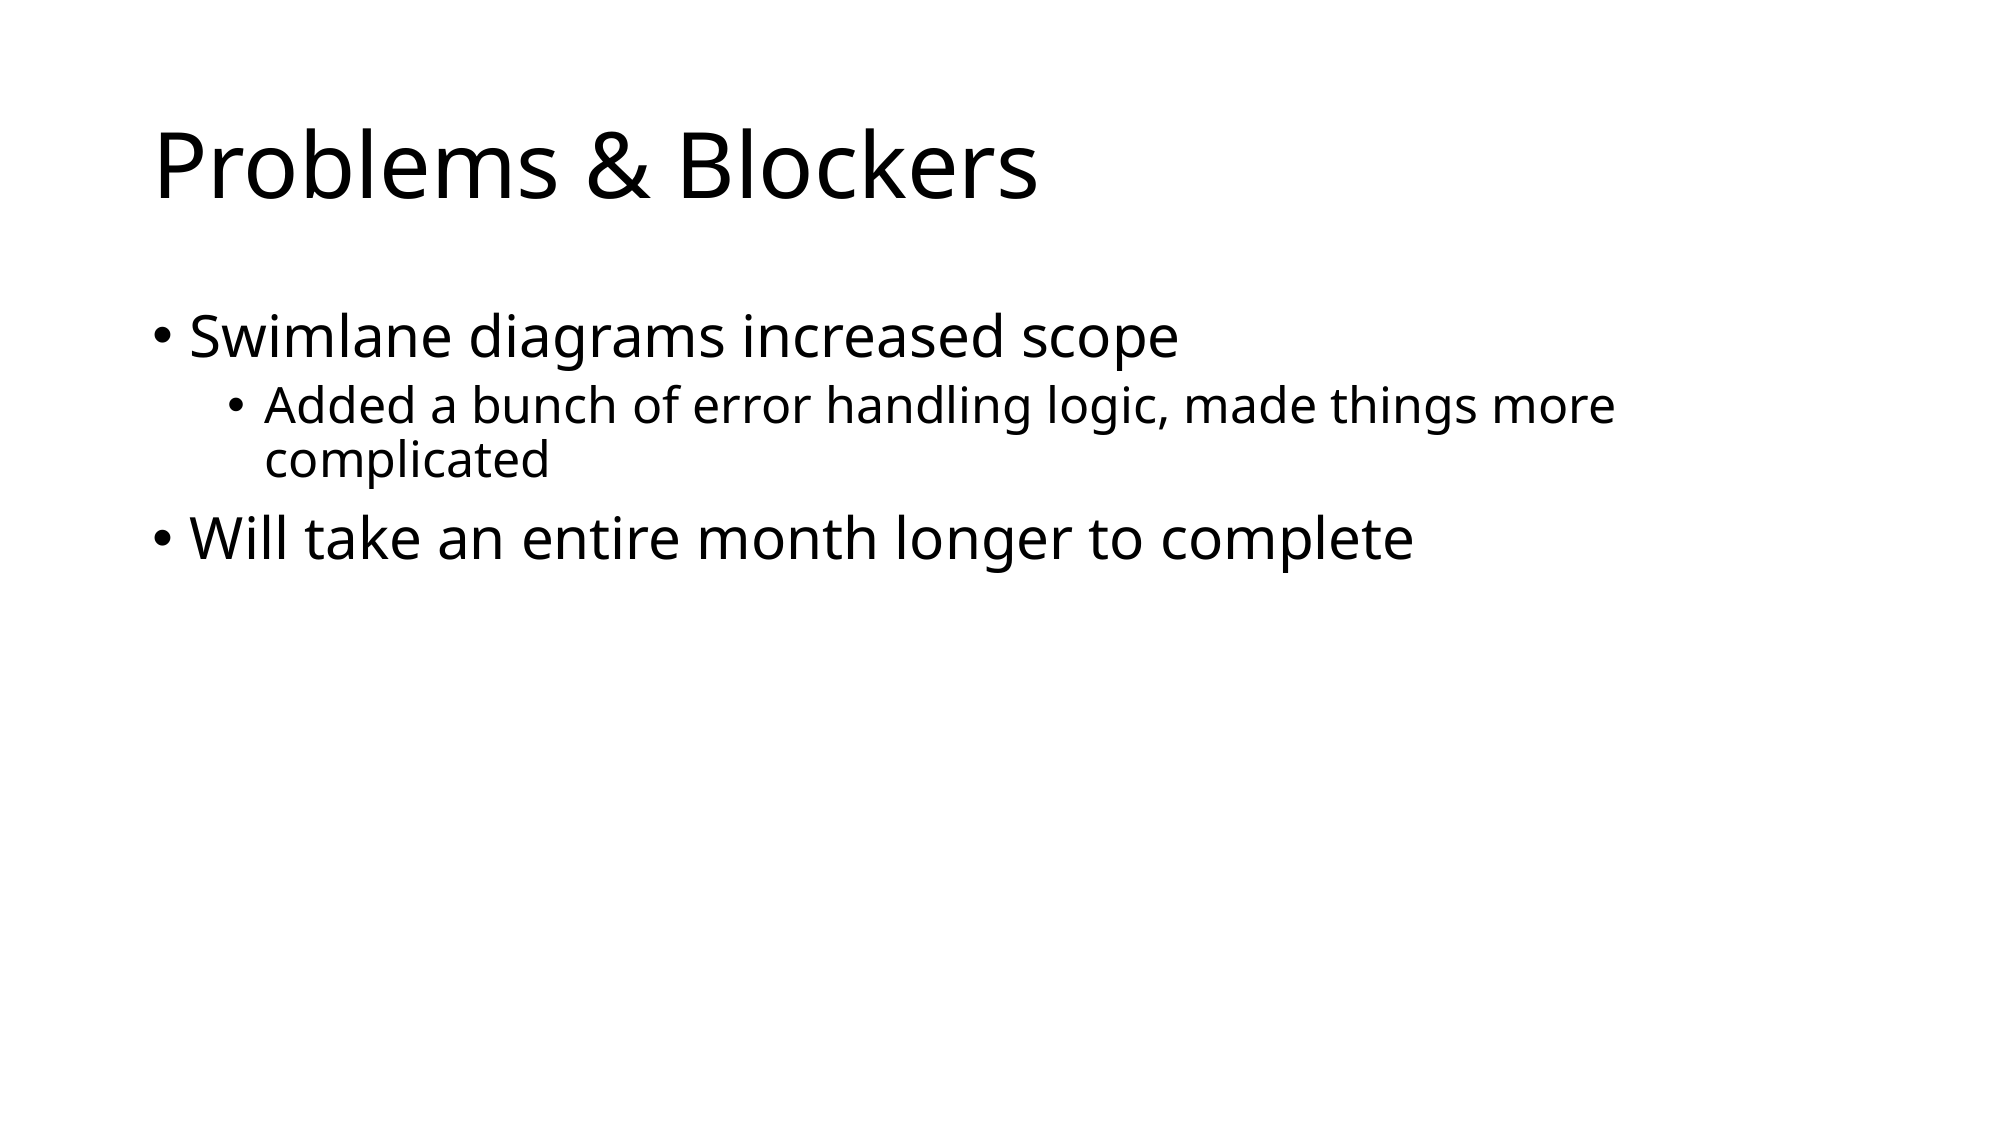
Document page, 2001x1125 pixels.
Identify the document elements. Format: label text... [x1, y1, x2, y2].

list Swimlane diagrams increased scope Added a bunch of error handling logic, made things more complicated Will take an entire month longer to complete [137, 299, 1863, 1014]
title Problems & Blockers [137, 59, 1863, 278]
